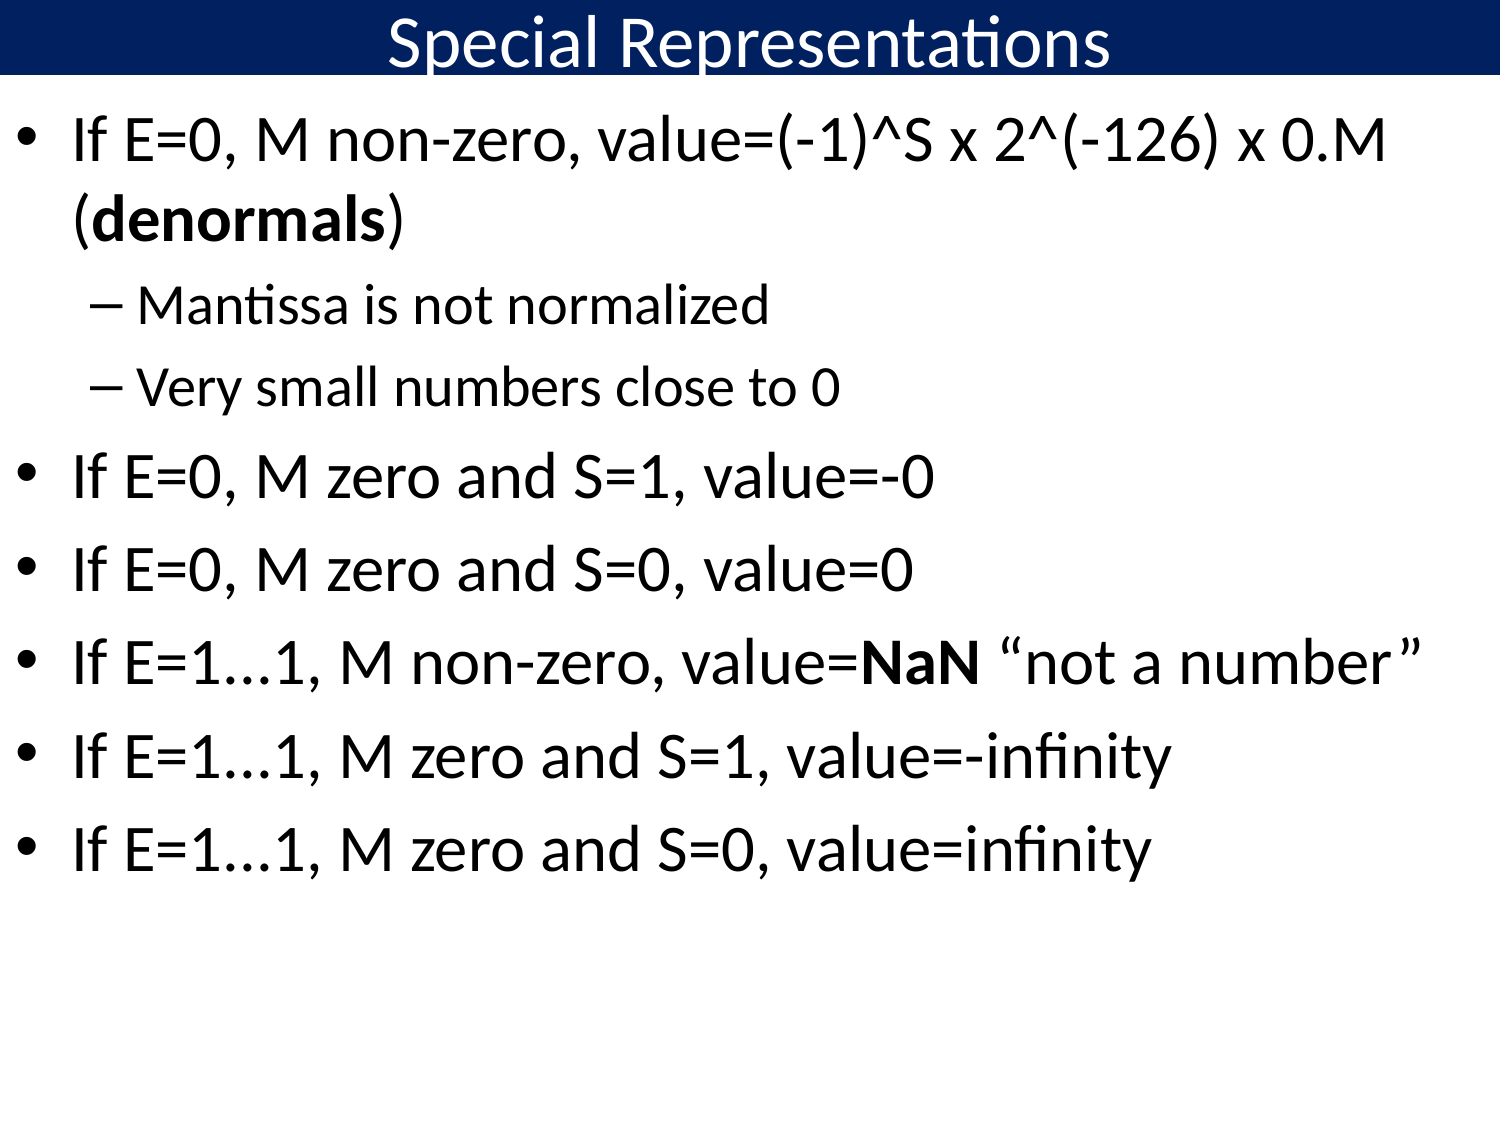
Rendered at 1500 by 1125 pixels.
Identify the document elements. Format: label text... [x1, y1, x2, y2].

list If E=0, M non-zero, value=(-1)^S x 2^(-126) x 0.M (denormals) Mantissa is not normalized Very small numbers close to 0 If E=0, M zero and S=1, value=-0 If E=0, M zero and S=0, value=0 If E=1...1, M non-zero, value=NaN “not a number” If E=1...1, M zero and S=1, value=-infinity If E=1...1, M zero and S=0, value=infinity [0, 87, 1500, 1125]
title Special Representations [0, 0, 1500, 75]
